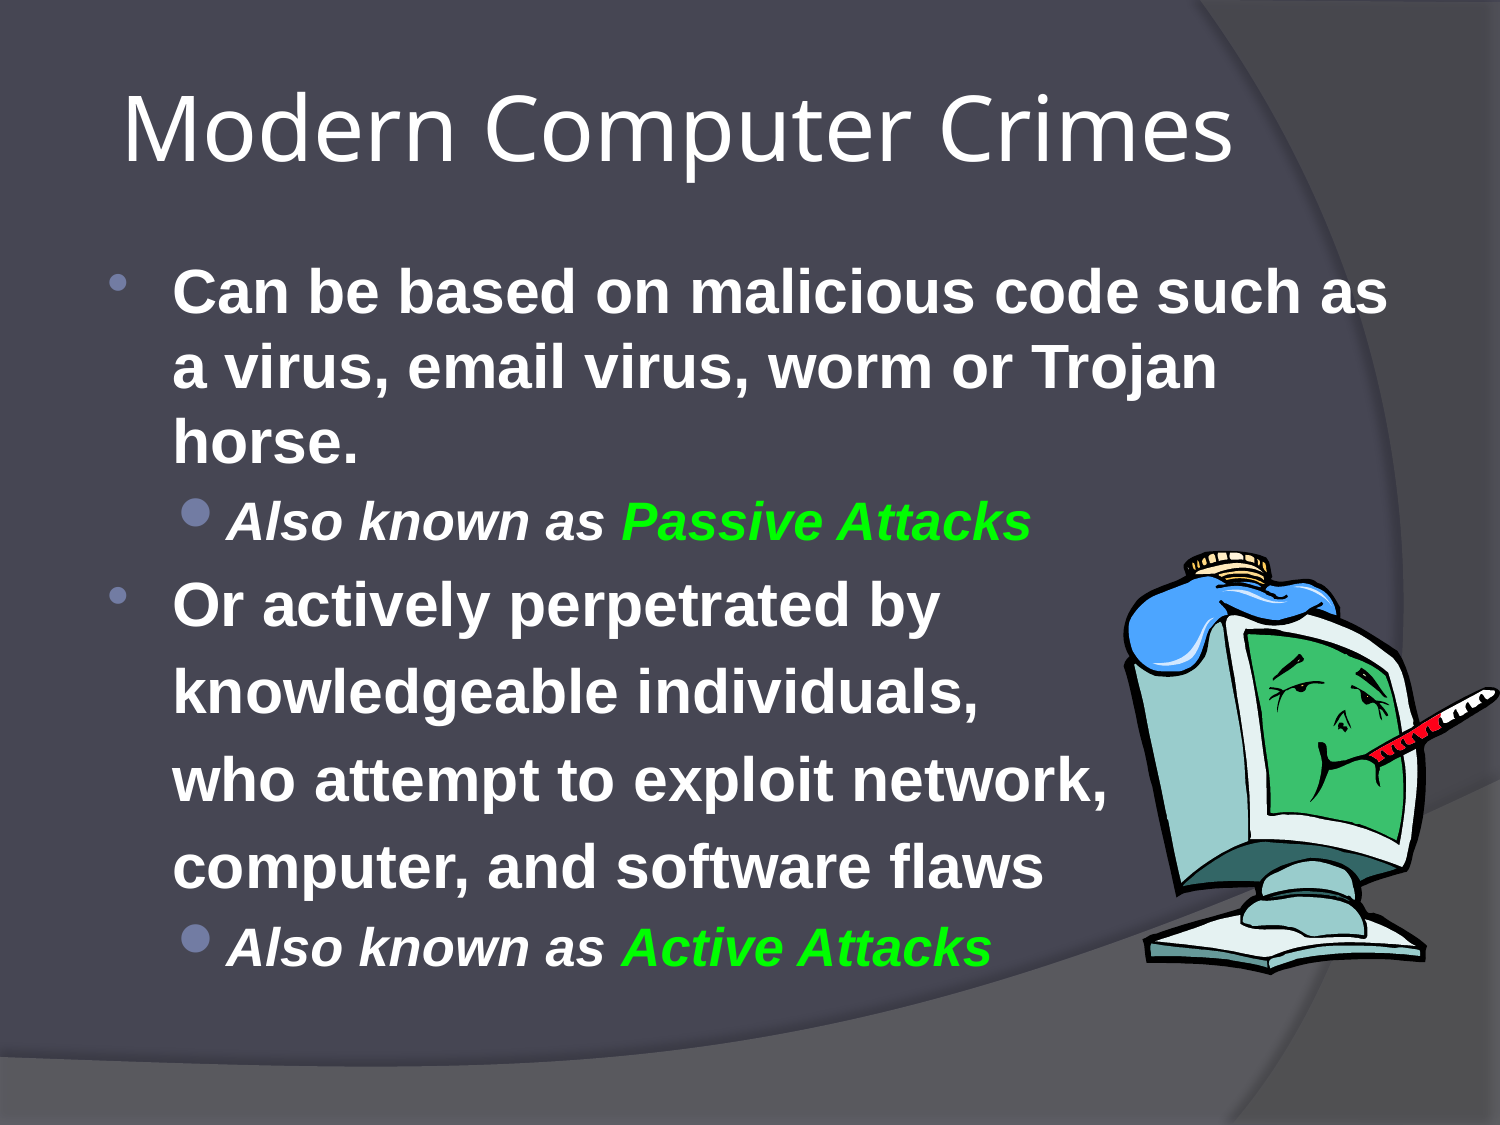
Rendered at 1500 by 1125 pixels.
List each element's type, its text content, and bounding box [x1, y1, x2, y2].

list Can be based on malicious code such as a virus, email virus, worm or Trojan horse. Also known as Passive Attacks Or actively perpetrated by knowledgeable individuals, who attempt to exploit network, computer, and software flaws Also known as Active Attacks [88, 243, 1438, 1076]
picture [1121, 549, 1500, 976]
title Modern Computer Crimes [112, 62, 1388, 188]
